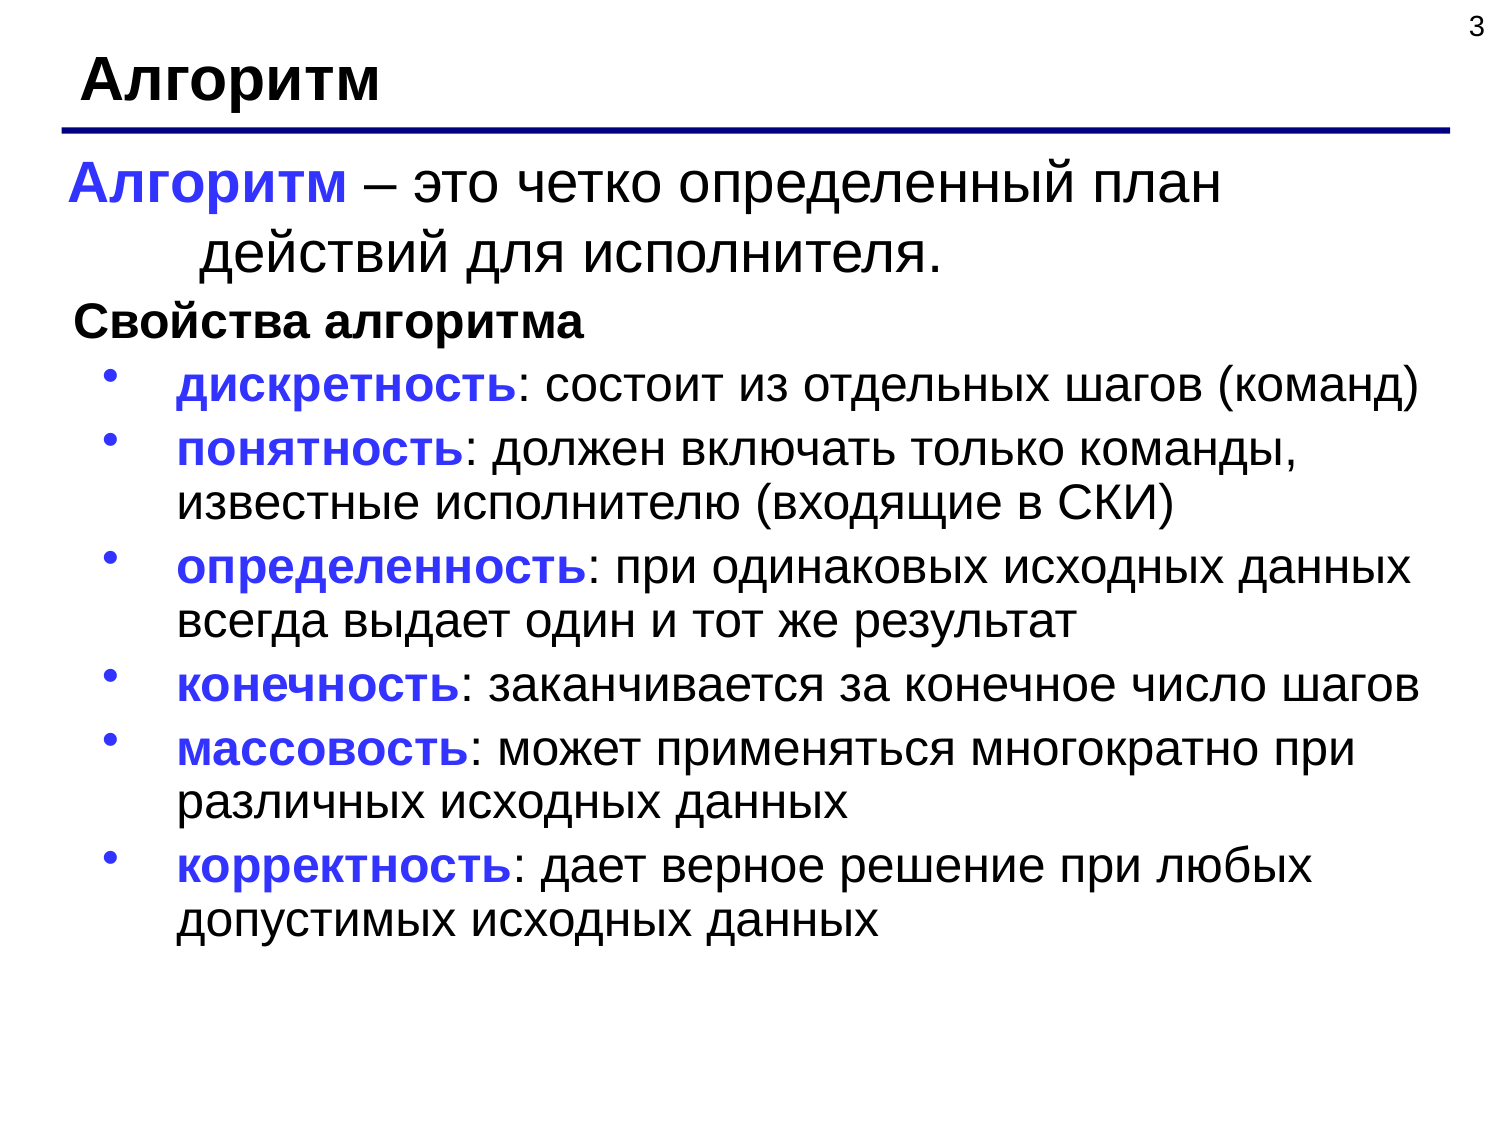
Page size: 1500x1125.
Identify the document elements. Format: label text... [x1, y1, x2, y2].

slide_number 3 [1149, 0, 1500, 79]
text_box Алгоритм – это четко определенный план действий для исполнителя. [53, 137, 1436, 292]
text_box Свойства алгоритма дискретность: состоит из отдельных шагов (команд) понятность: должен включать только команды, известные исполнителю (входящие в СКИ) определенность: при одинаковых исходных данных всегда выдает один и тот же результат конечность: заканчивается за конечное число шагов массовость: может применяться многократно при различных исходных данных корректность: дает верное решение при любых допустимых исходных данных [58, 280, 1441, 956]
text_box Алгоритм [64, 31, 1401, 121]
